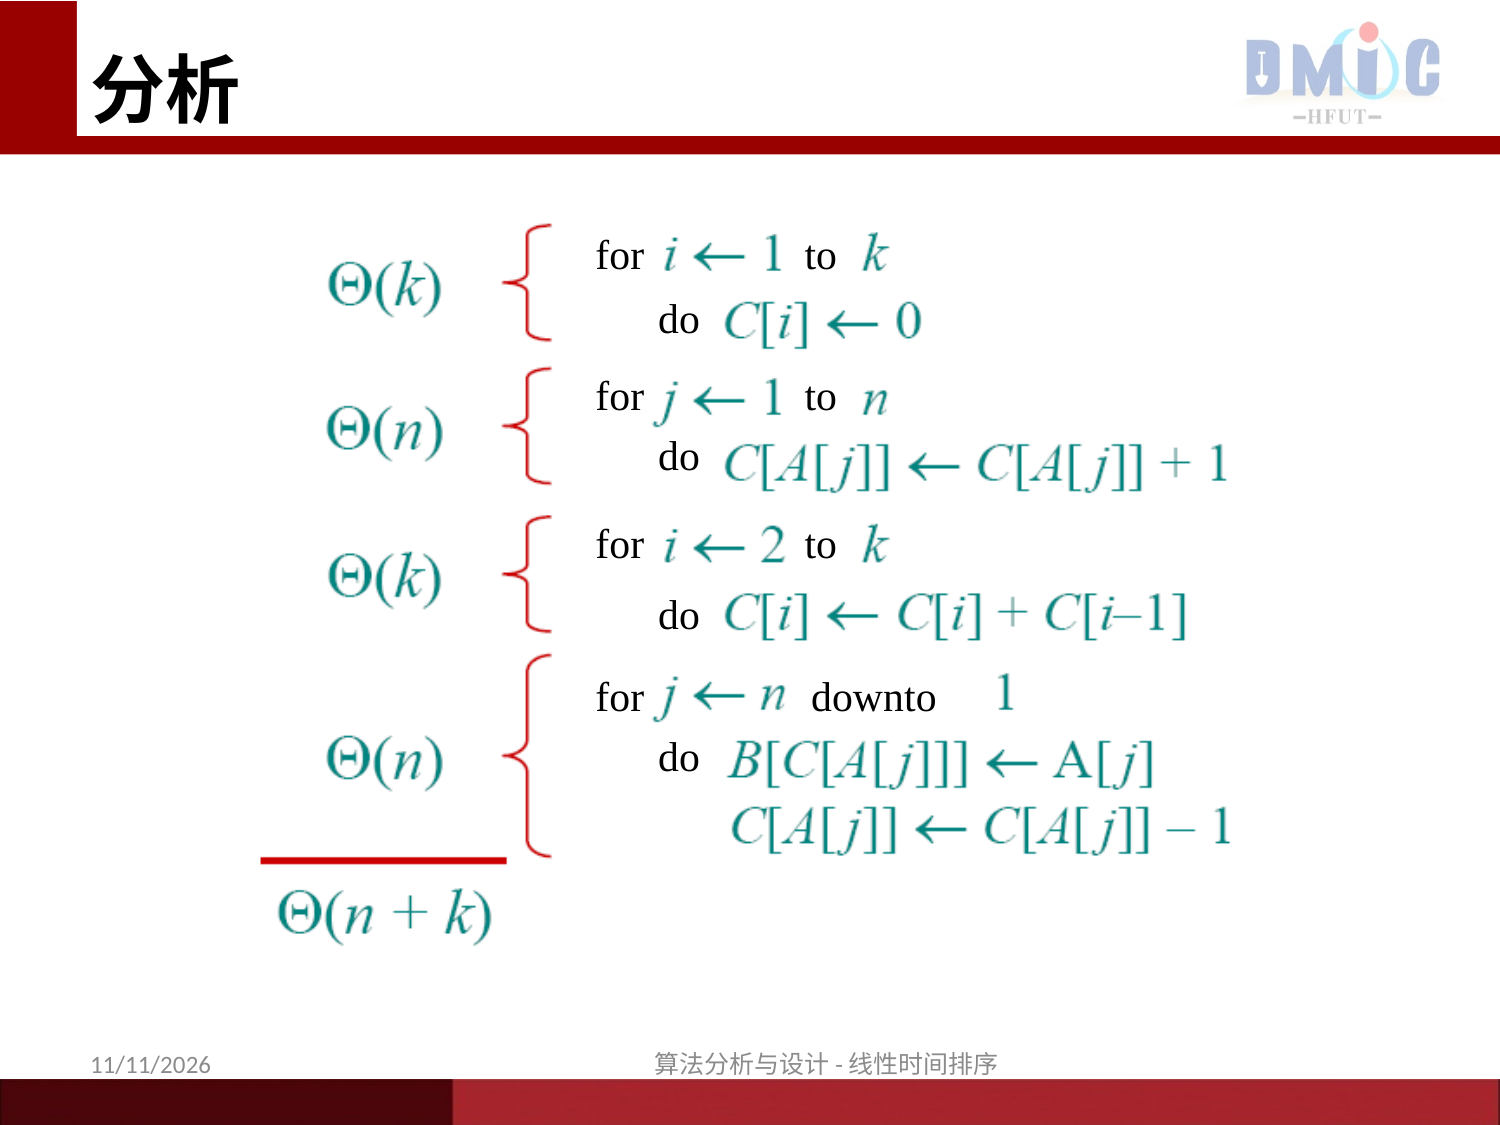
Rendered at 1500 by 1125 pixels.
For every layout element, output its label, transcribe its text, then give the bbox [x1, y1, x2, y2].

picture [0, 1079, 1500, 1125]
footer 算法分析与设计-线性时间排序 [466, 1024, 1187, 1103]
picture [182, 219, 1306, 986]
text_box 分析 [74, 23, 1425, 152]
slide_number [75, 1024, 466, 1103]
